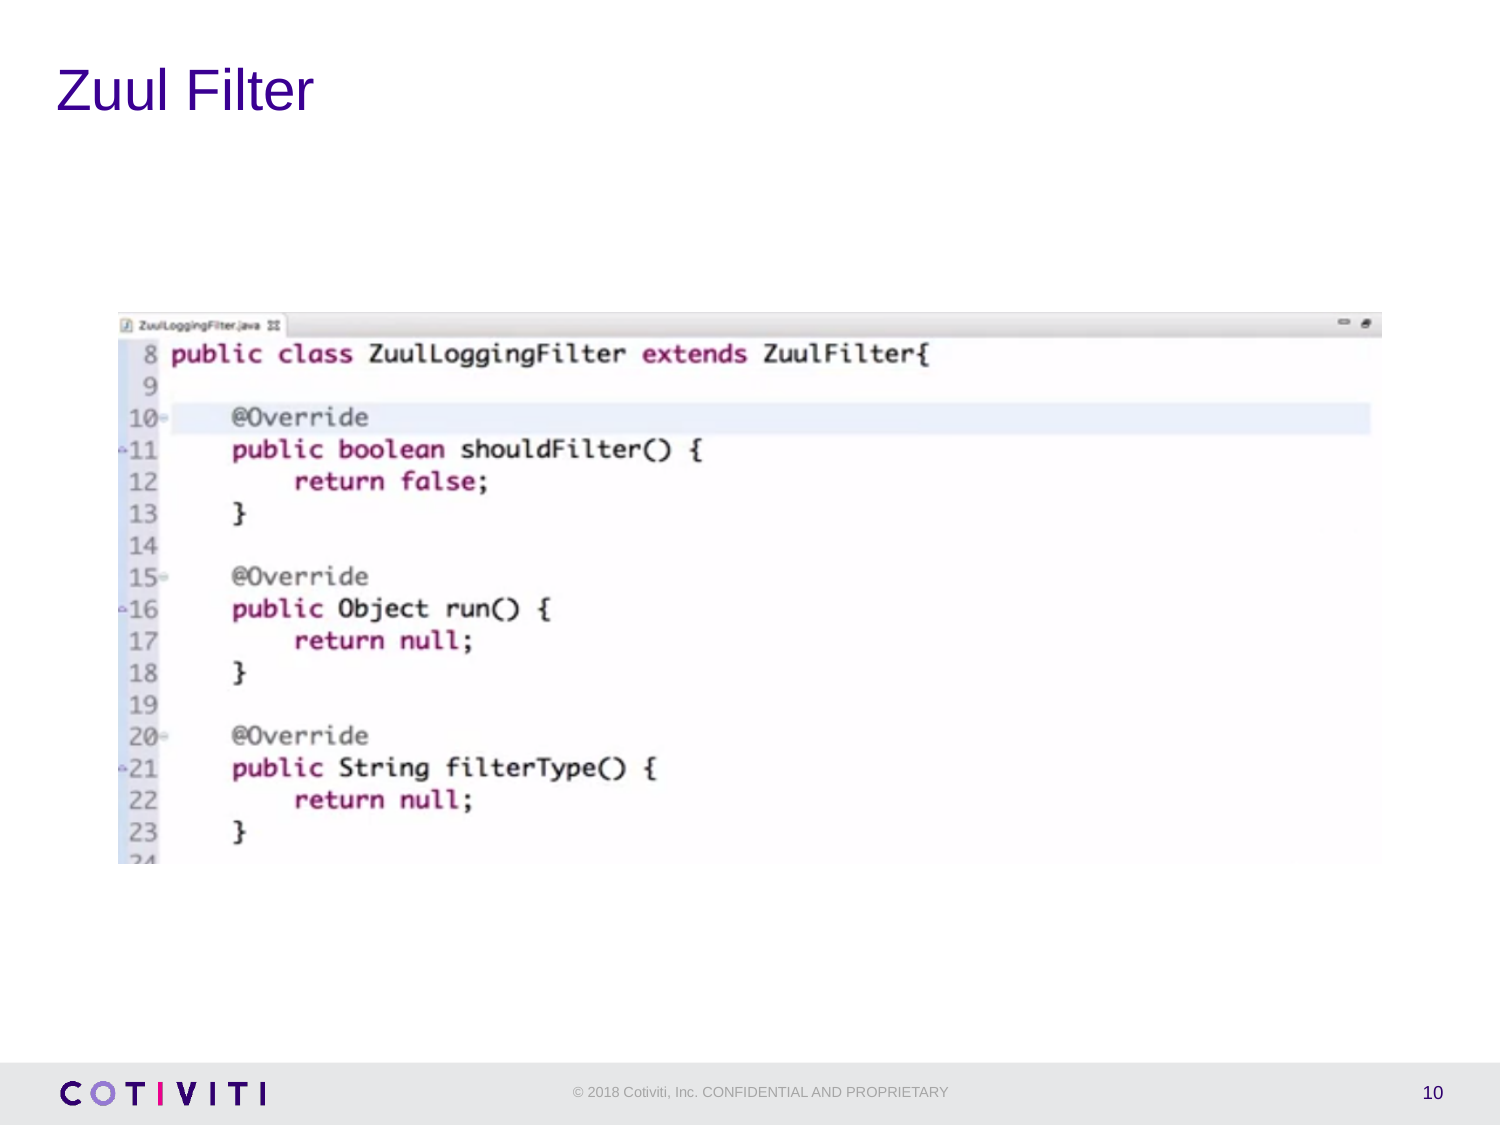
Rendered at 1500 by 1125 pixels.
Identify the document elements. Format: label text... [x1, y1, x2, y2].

picture [56, 1066, 277, 1119]
slide_number 10 [1384, 1069, 1444, 1115]
picture [118, 312, 1382, 864]
title Zuul Filter [56, 59, 1444, 210]
